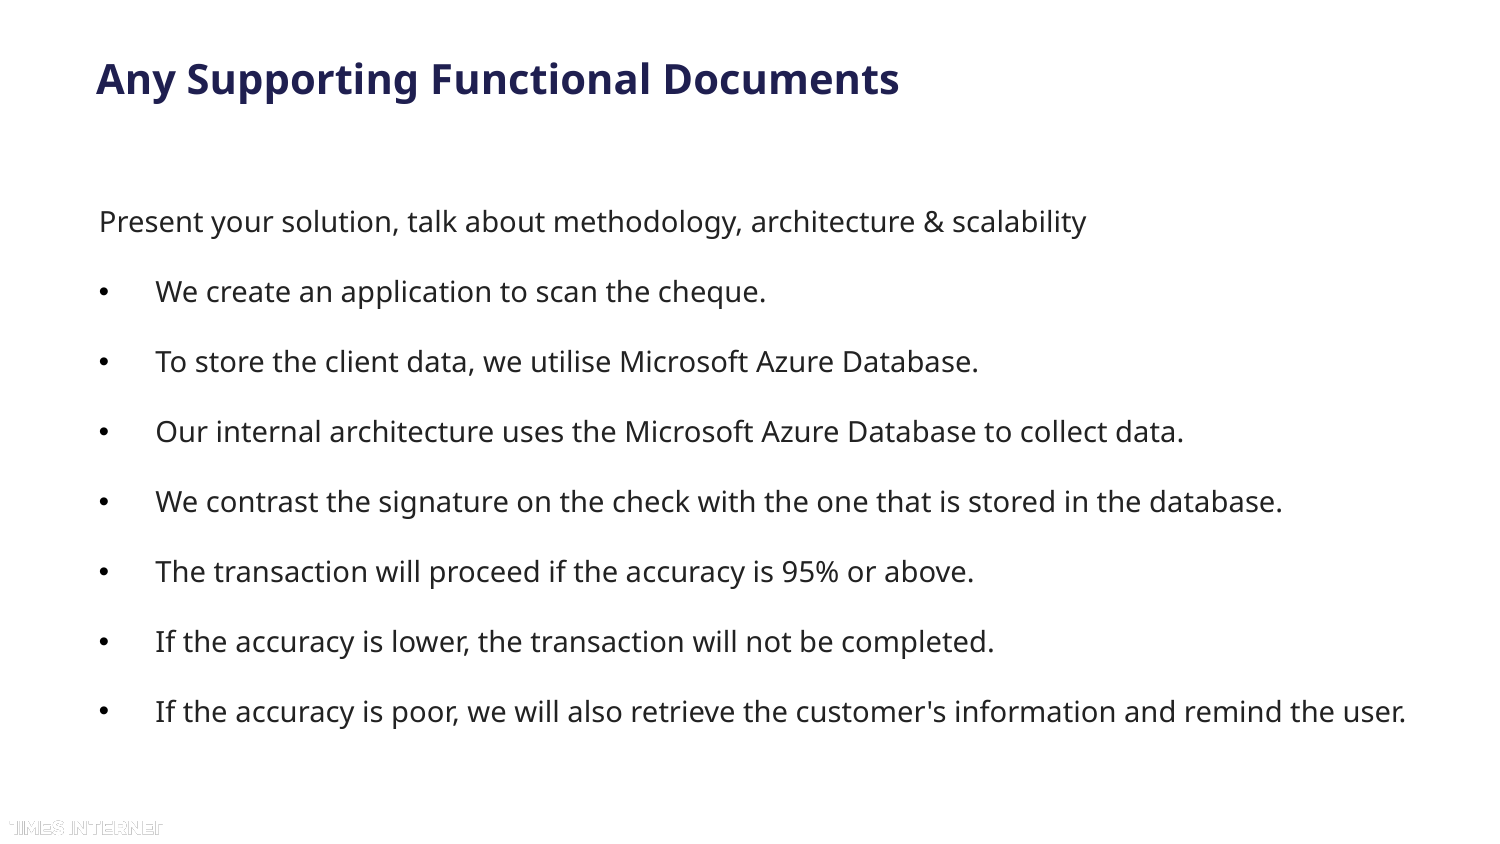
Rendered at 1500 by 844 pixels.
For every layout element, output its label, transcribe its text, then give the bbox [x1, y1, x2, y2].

title Any Supporting Functional Documents [81, 37, 1440, 133]
picture [8, 818, 164, 837]
text_box Present your solution, talk about methodology, architecture & scalability We create an application to scan the cheque. To store the client data, we utilise Microsoft Azure Database. Our internal architecture uses the Microsoft Azure Database to collect data. We contrast the signature on the check with the one that is stored in the database. The transaction will proceed if the accuracy is 95% or above. If the accuracy is lower, the transaction will not be completed. If the accuracy is poor, we will also retrieve the customer's information and remind the user. [84, 188, 1436, 749]
